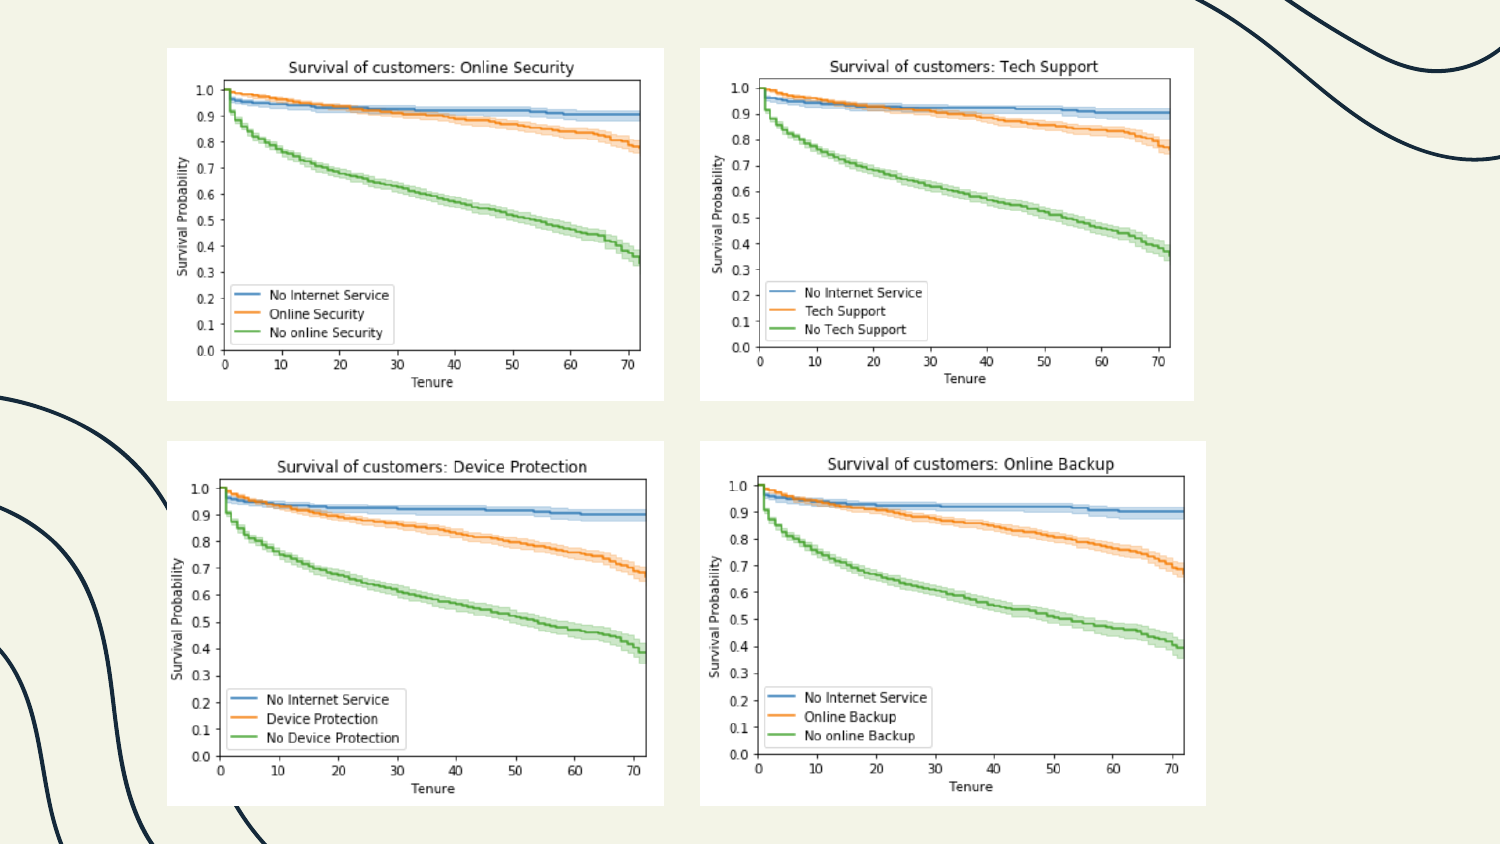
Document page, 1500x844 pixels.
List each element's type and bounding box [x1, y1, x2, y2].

picture [166, 441, 664, 807]
picture [699, 441, 1206, 807]
picture [699, 48, 1194, 402]
picture [166, 48, 664, 402]
